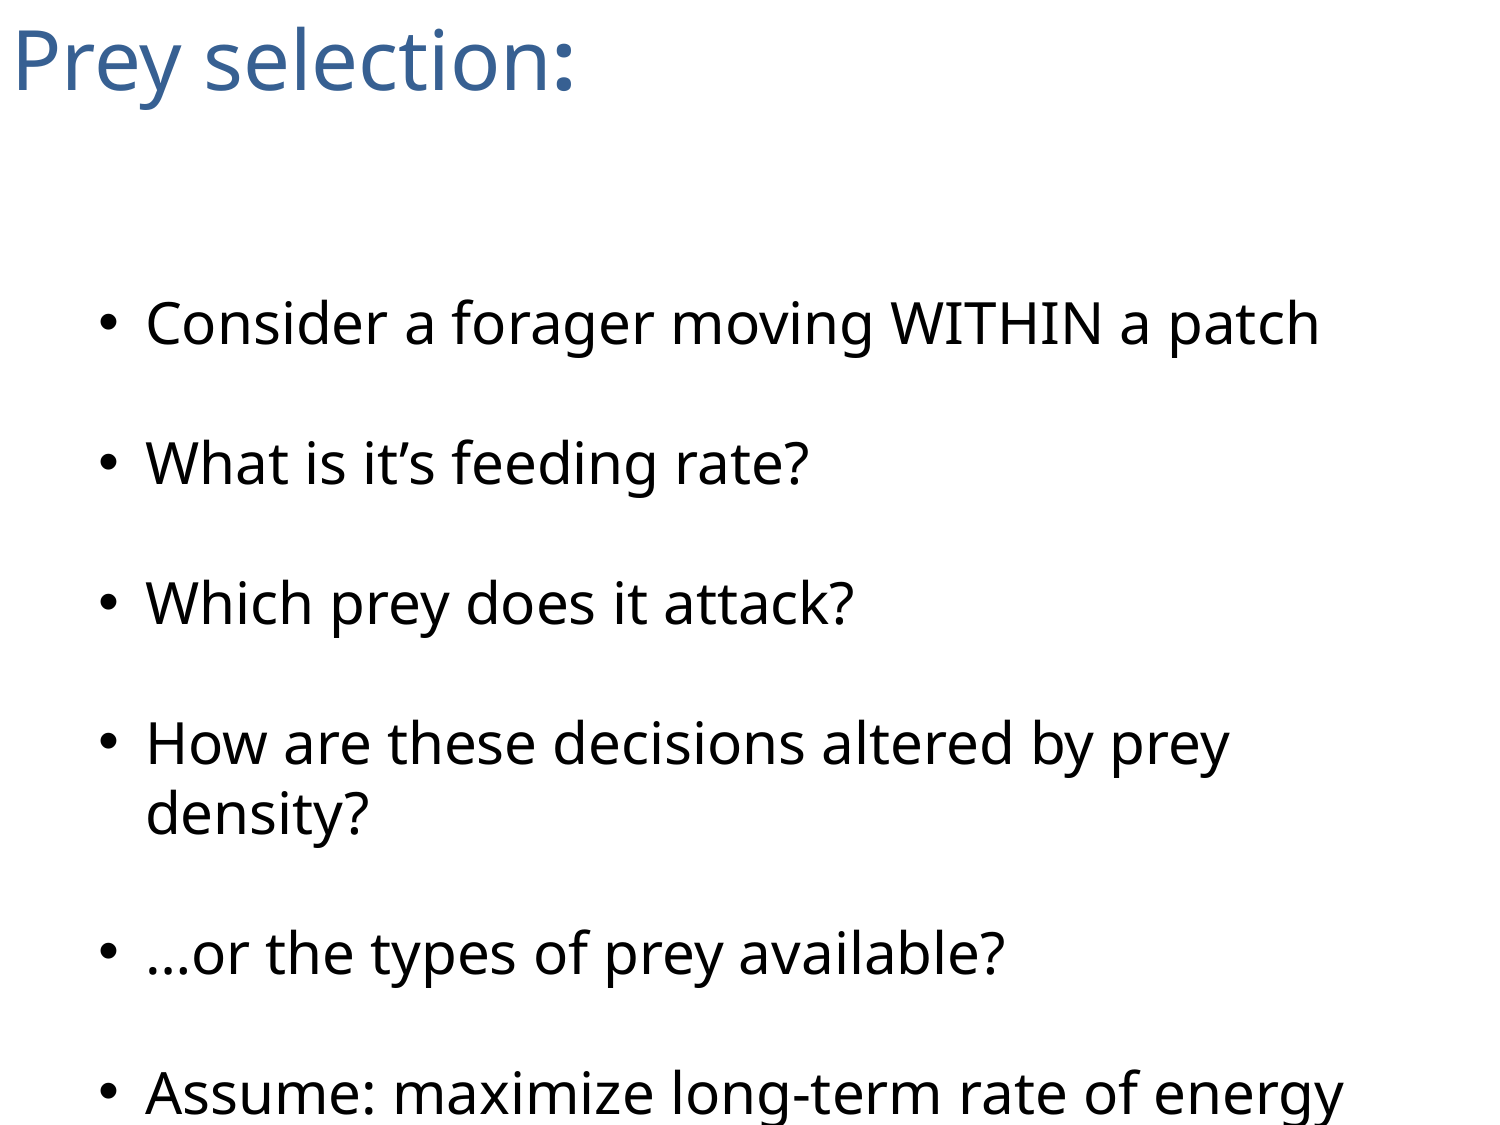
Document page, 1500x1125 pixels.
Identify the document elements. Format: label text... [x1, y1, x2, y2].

text_box Consider a forager moving WITHIN a patch What is it’s feeding rate? Which prey does it attack? How are these decisions altered by prey density? …or the types of prey available? Assume: maximize long-term rate of energy gain [83, 278, 1455, 1125]
text_box Prey selection: [0, 0, 591, 115]
